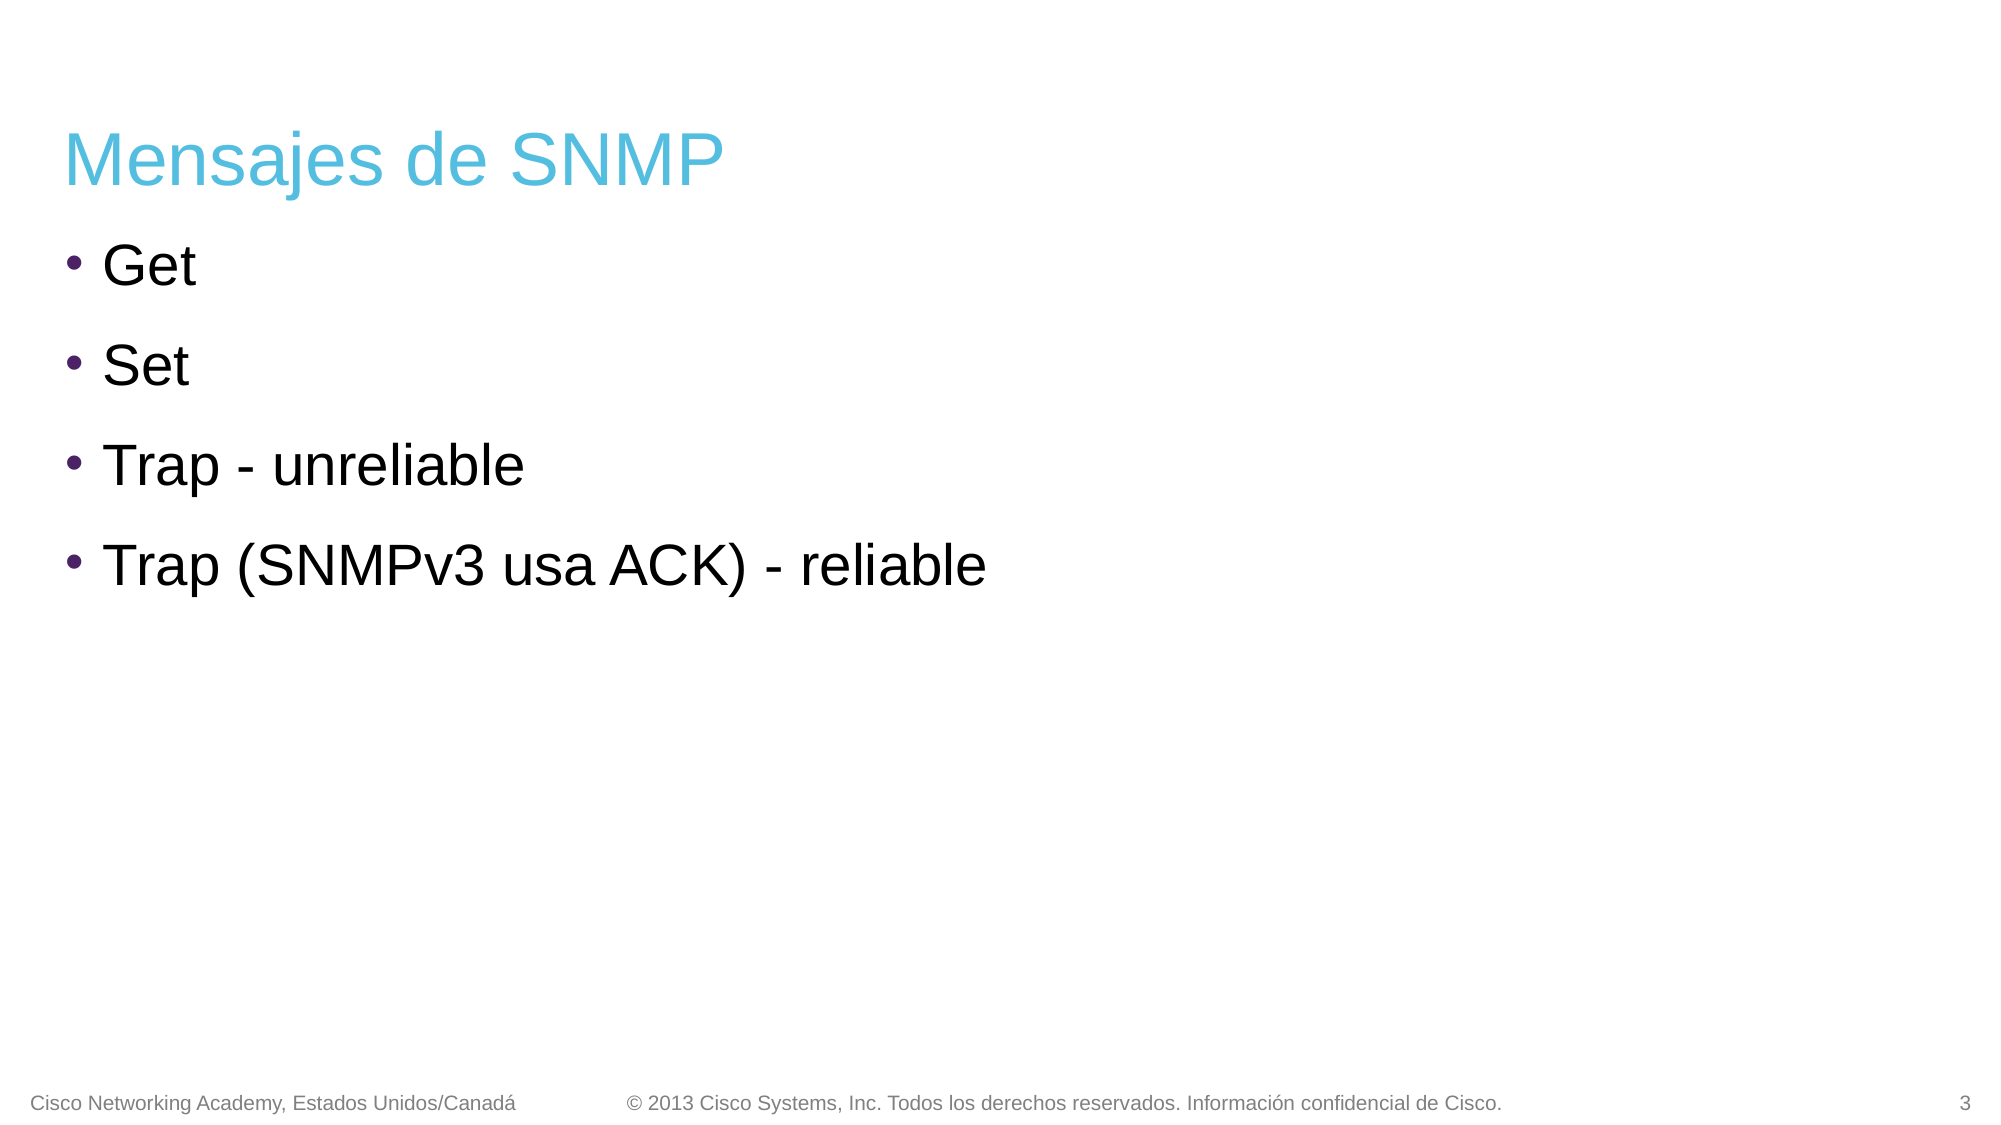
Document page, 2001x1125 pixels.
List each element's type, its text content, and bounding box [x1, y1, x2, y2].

title Mensajes de SNMP [50, 70, 1929, 209]
list Get Set Trap - unreliable Trap (SNMPv3 usa ACK) - reliable [50, 219, 1921, 1035]
